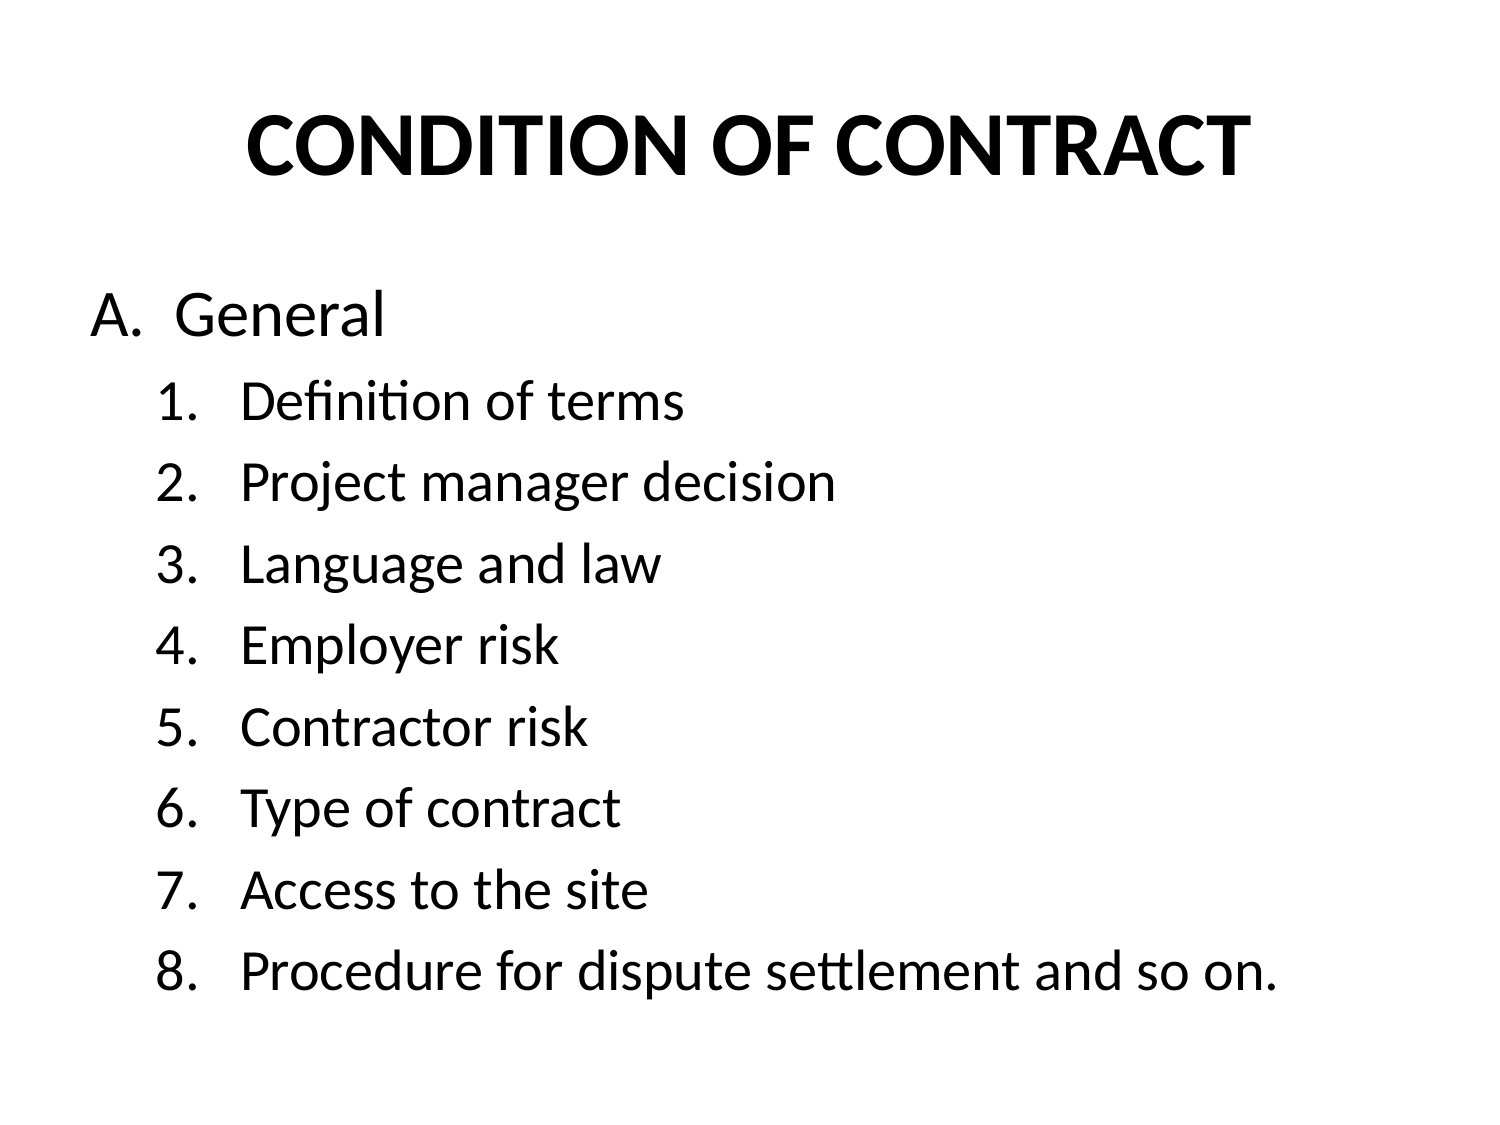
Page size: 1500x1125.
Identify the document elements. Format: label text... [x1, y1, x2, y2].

list General Definition of terms Project manager decision Language and law Employer risk Contractor risk Type of contract Access to the site Procedure for dispute settlement and so on. [75, 262, 1438, 1063]
title CONDITION OF CONTRACT [75, 45, 1425, 233]
